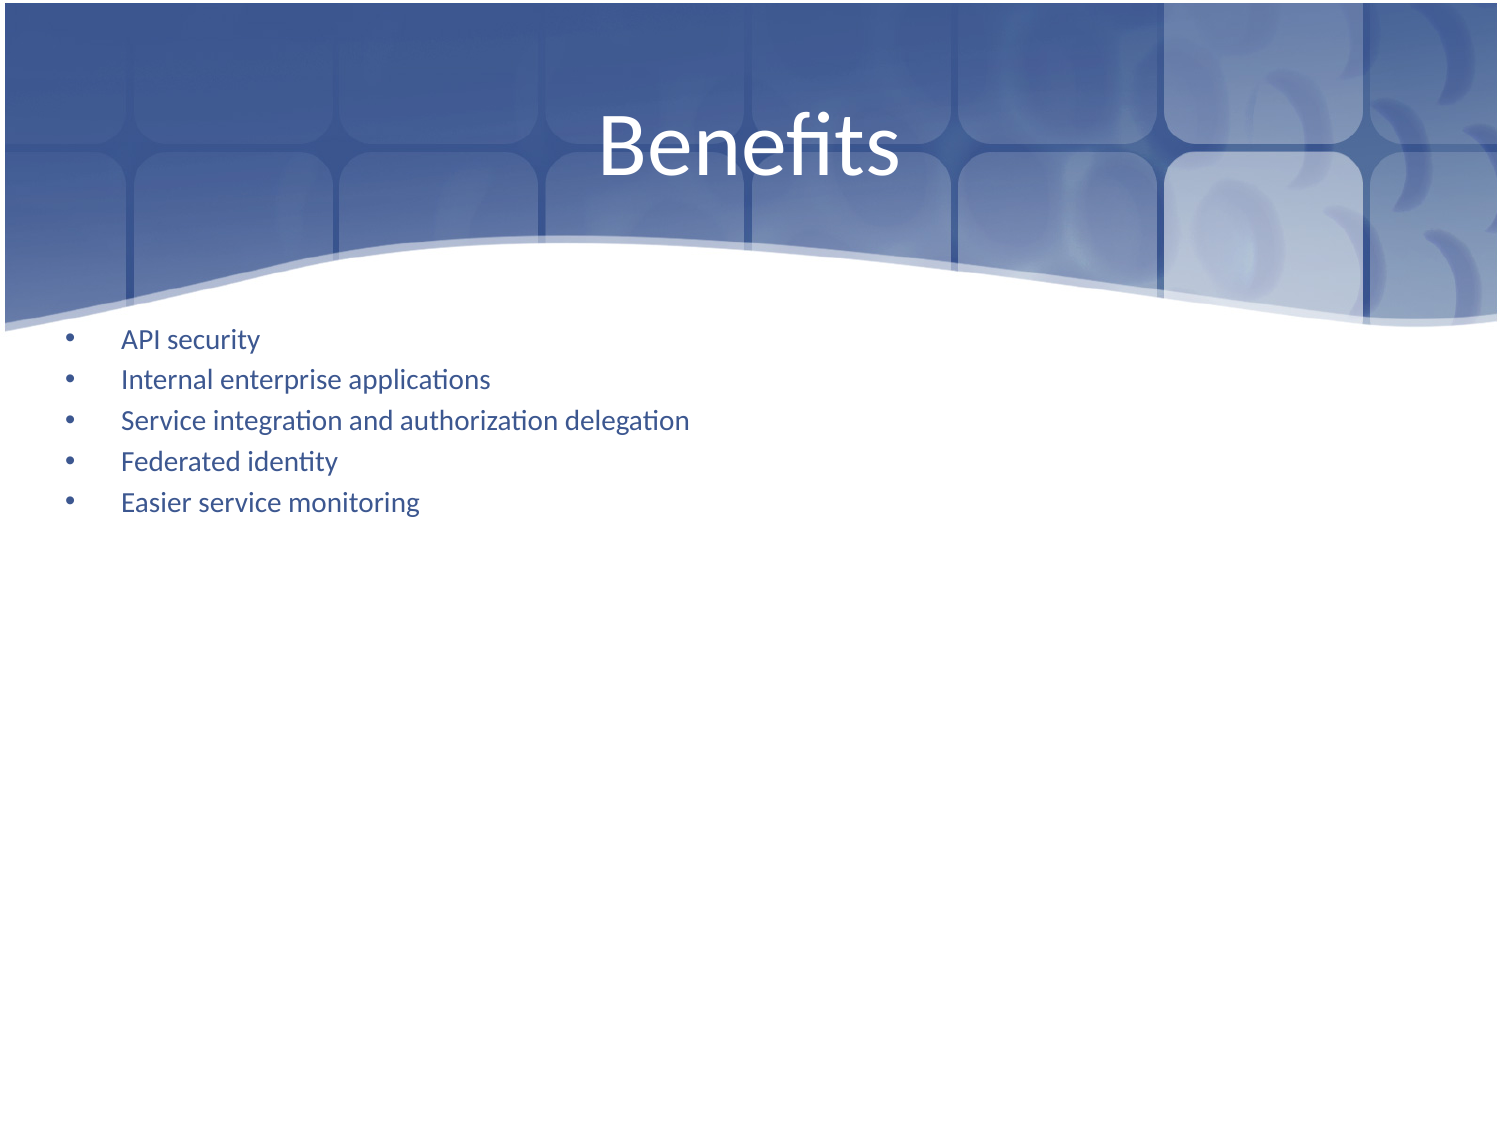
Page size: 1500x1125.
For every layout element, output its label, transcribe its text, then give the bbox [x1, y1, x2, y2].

list API security Internal enterprise applications Service integration and authorization delegation Federated identity Easier service monitoring [49, 312, 1451, 838]
title Benefits [74, 44, 1426, 233]
picture [0, 0, 1500, 1125]
